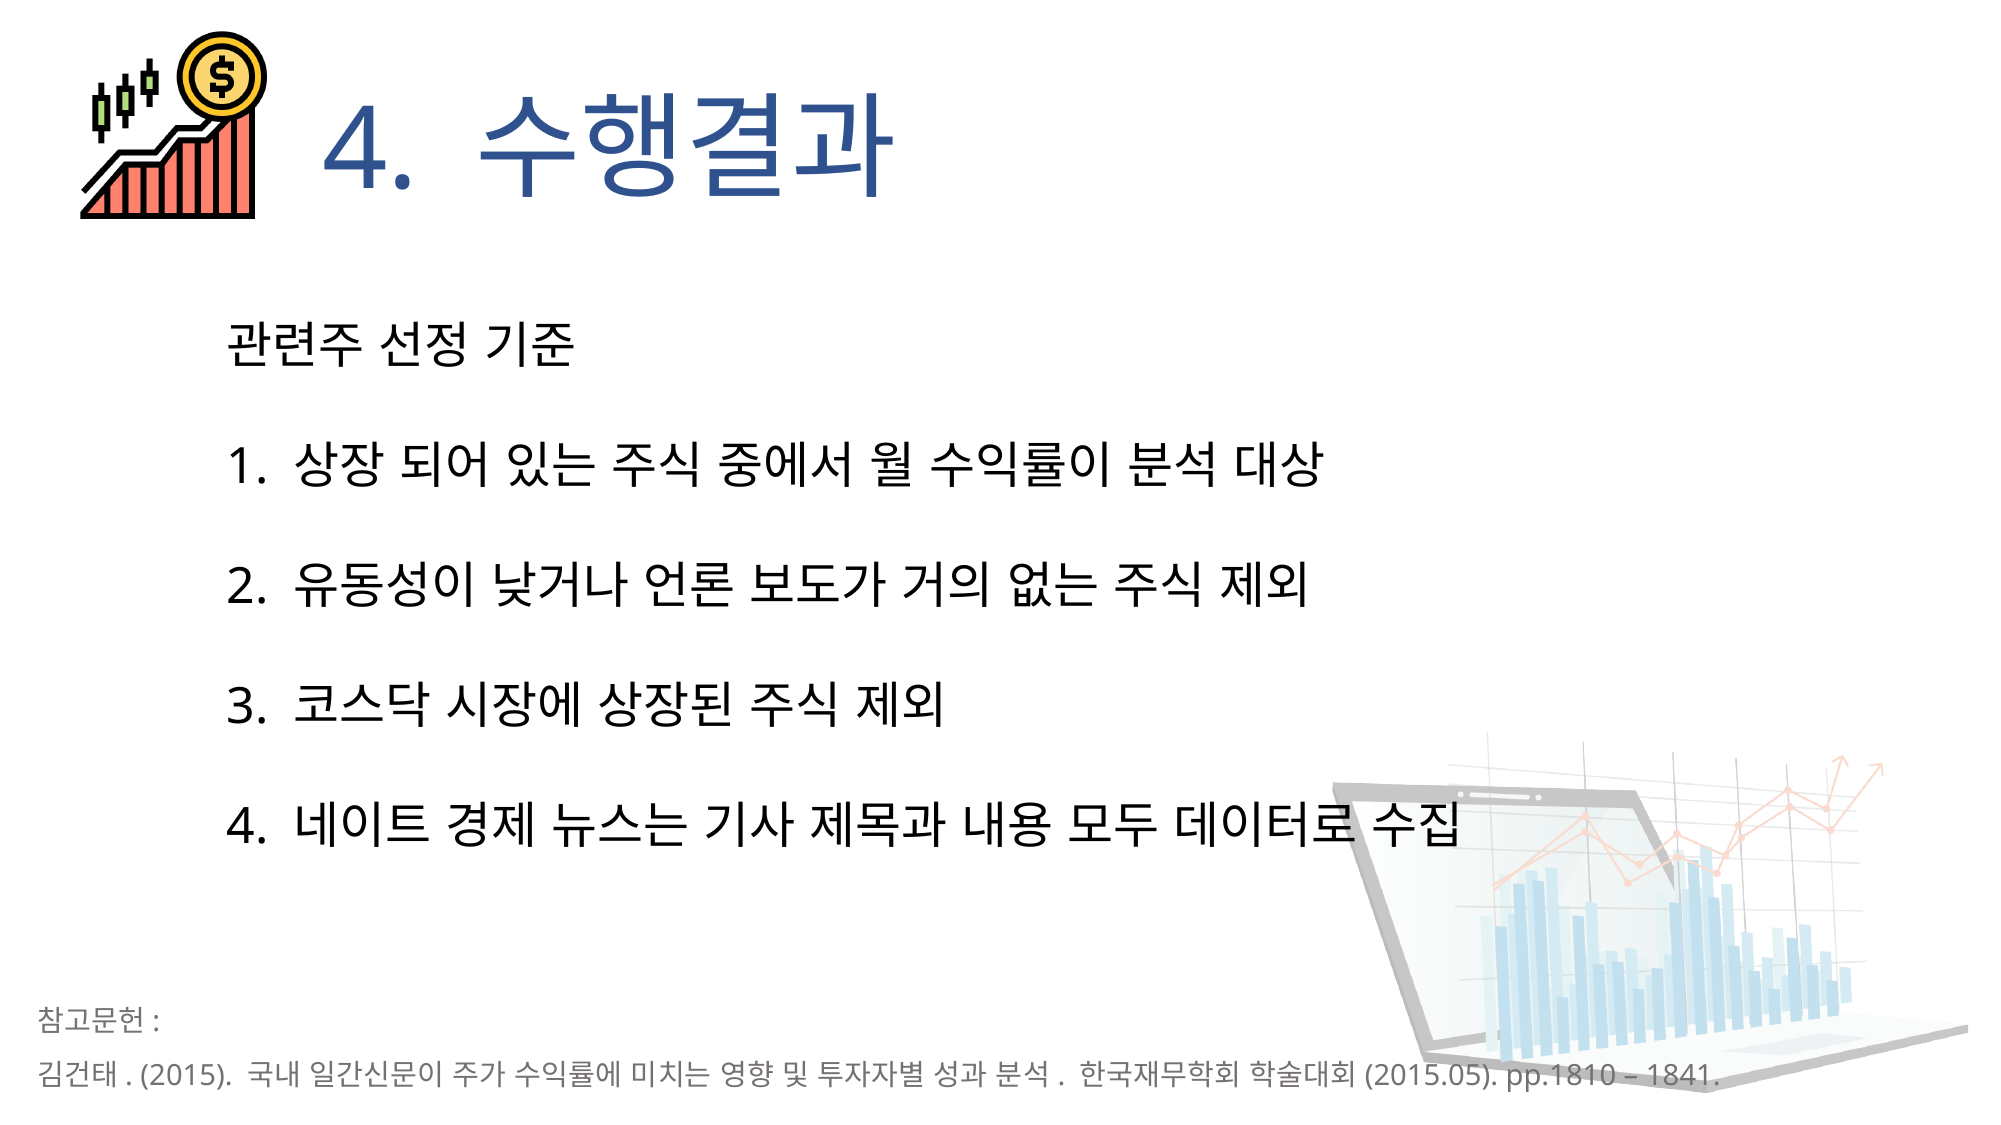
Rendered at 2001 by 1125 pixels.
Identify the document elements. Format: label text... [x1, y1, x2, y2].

title 4. 수행결과 [307, 28, 1731, 222]
picture [77, 28, 270, 222]
text_box 참고문헌: 김건태. (2015). 국내 일간신문이 주가 수익률에 미치는 영향 및 투자자별 성과 분석. 한국재무학회 학술대회(2015.05). pp.1810 – 1841. [22, 992, 1800, 1125]
text_box 관련주 선정 기준 1. 상장 되어 있는 주식 중에서 월 수익률이 분석 대상 2. 유동성이 낮거나 언론 보도가 거의 없는 주식 제외 3. 코스닥 시장에 상장된 주식 제외 4. 네이트 경제 뉴스는 기사 제목과 내용 모두 데이터로 수집 [211, 306, 1761, 862]
